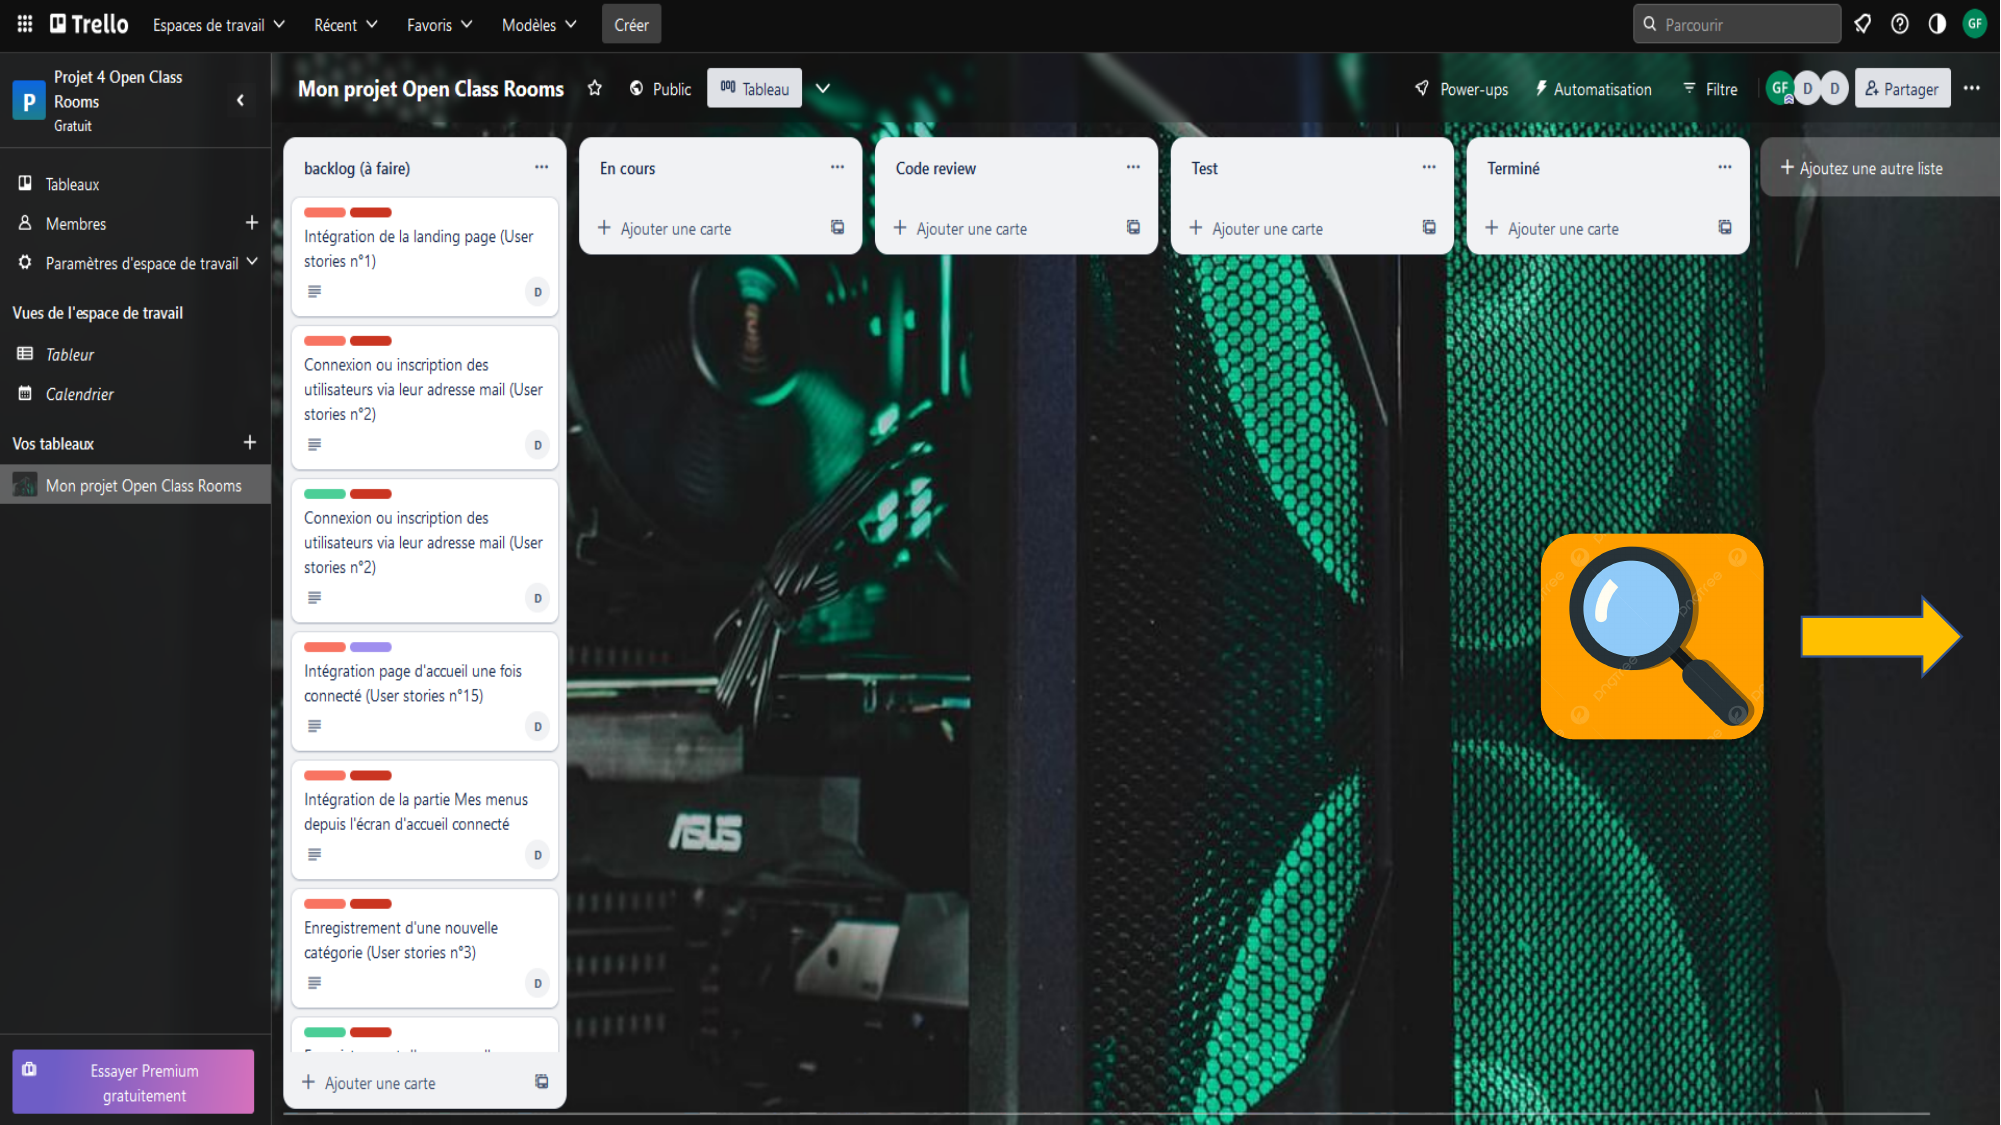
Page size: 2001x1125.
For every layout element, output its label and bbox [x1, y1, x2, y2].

list [0, 0, 2000, 1125]
picture [1540, 533, 1764, 740]
